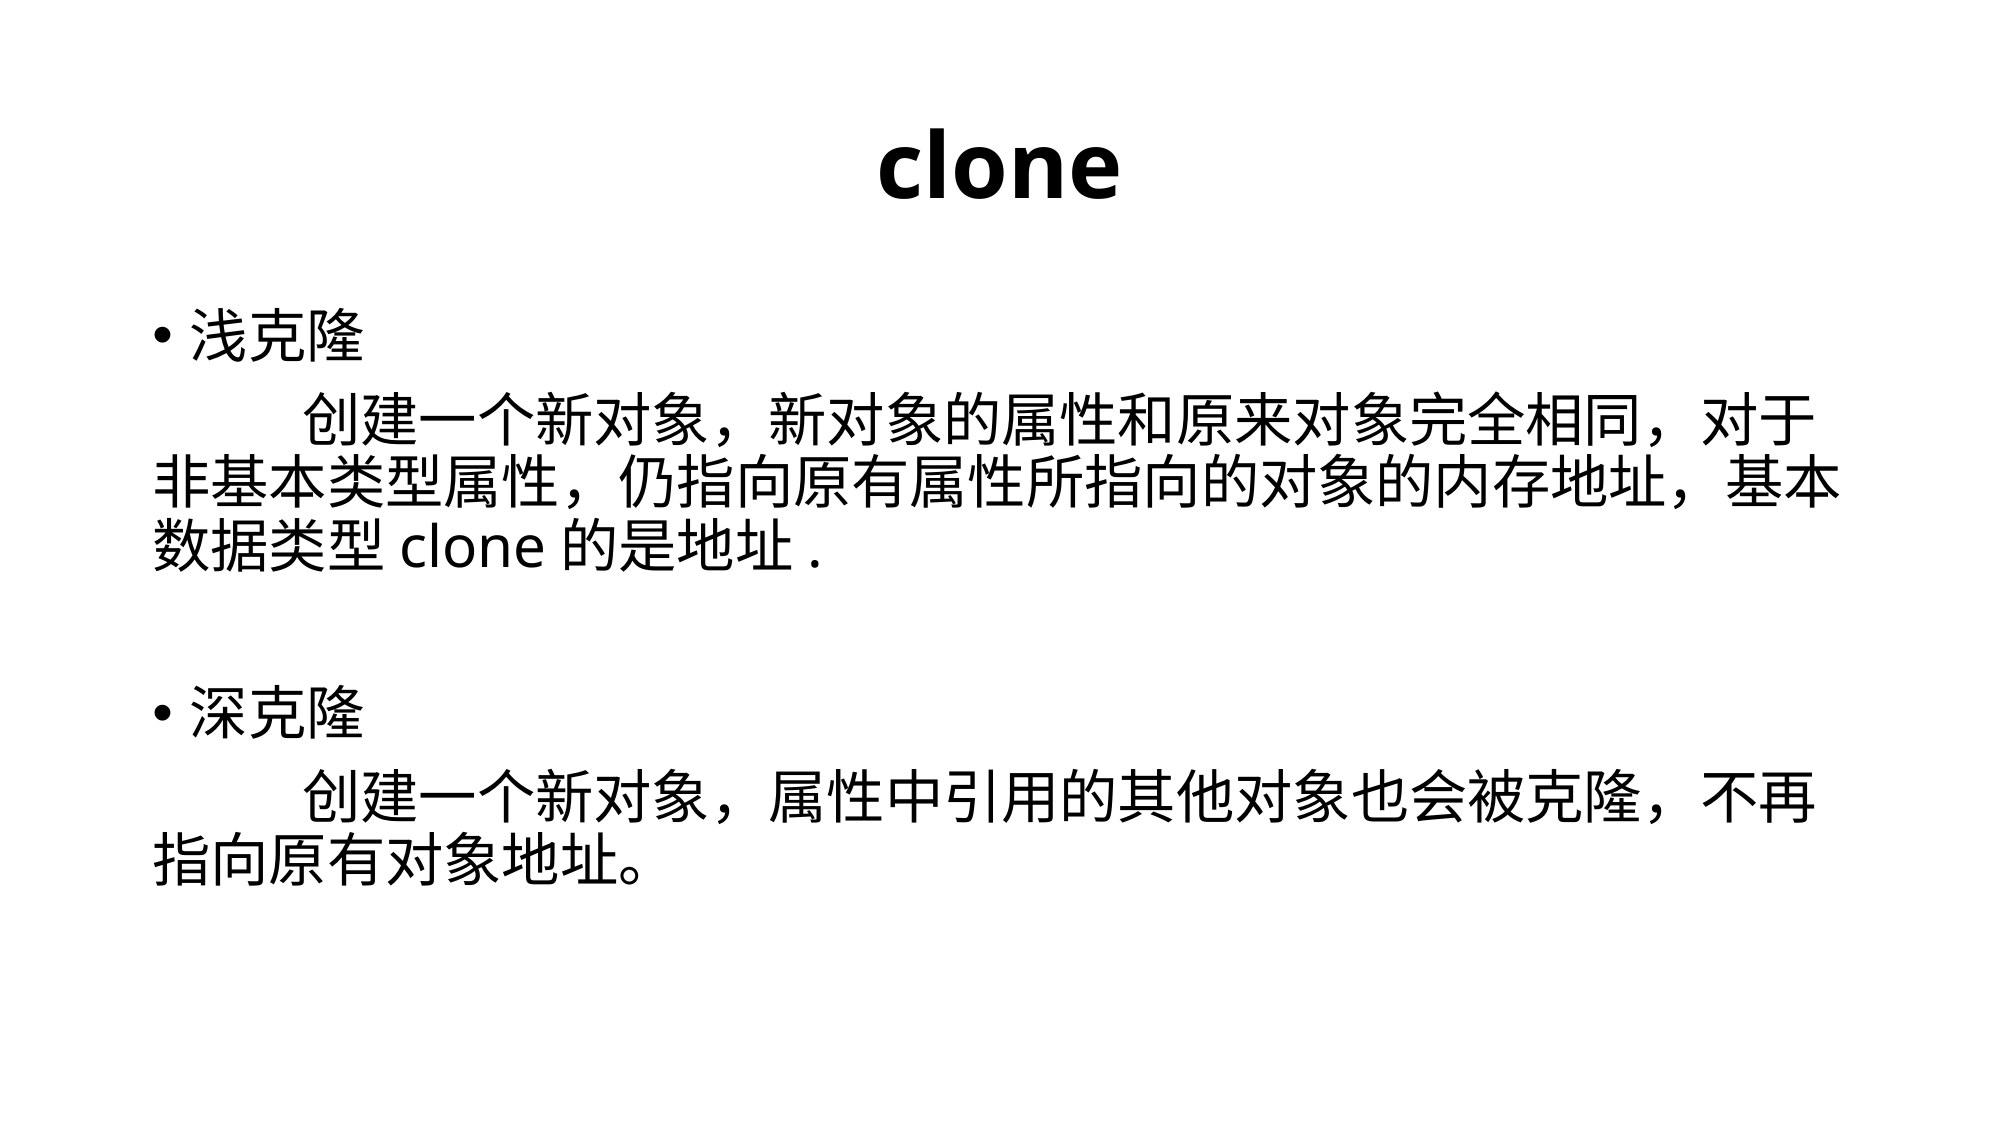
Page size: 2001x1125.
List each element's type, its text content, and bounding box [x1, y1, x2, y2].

title clone [137, 59, 1863, 278]
list 浅克隆 创建一个新对象，新对象的属性和原来对象完全相同，对于非基本类型属性，仍指向原有属性所指向的对象的内存地址，基本数据类型clone的是地址. 深克隆 创建一个新对象，属性中引用的其他对象也会被克隆，不再指向原有对象地址。 [137, 299, 1863, 1014]
